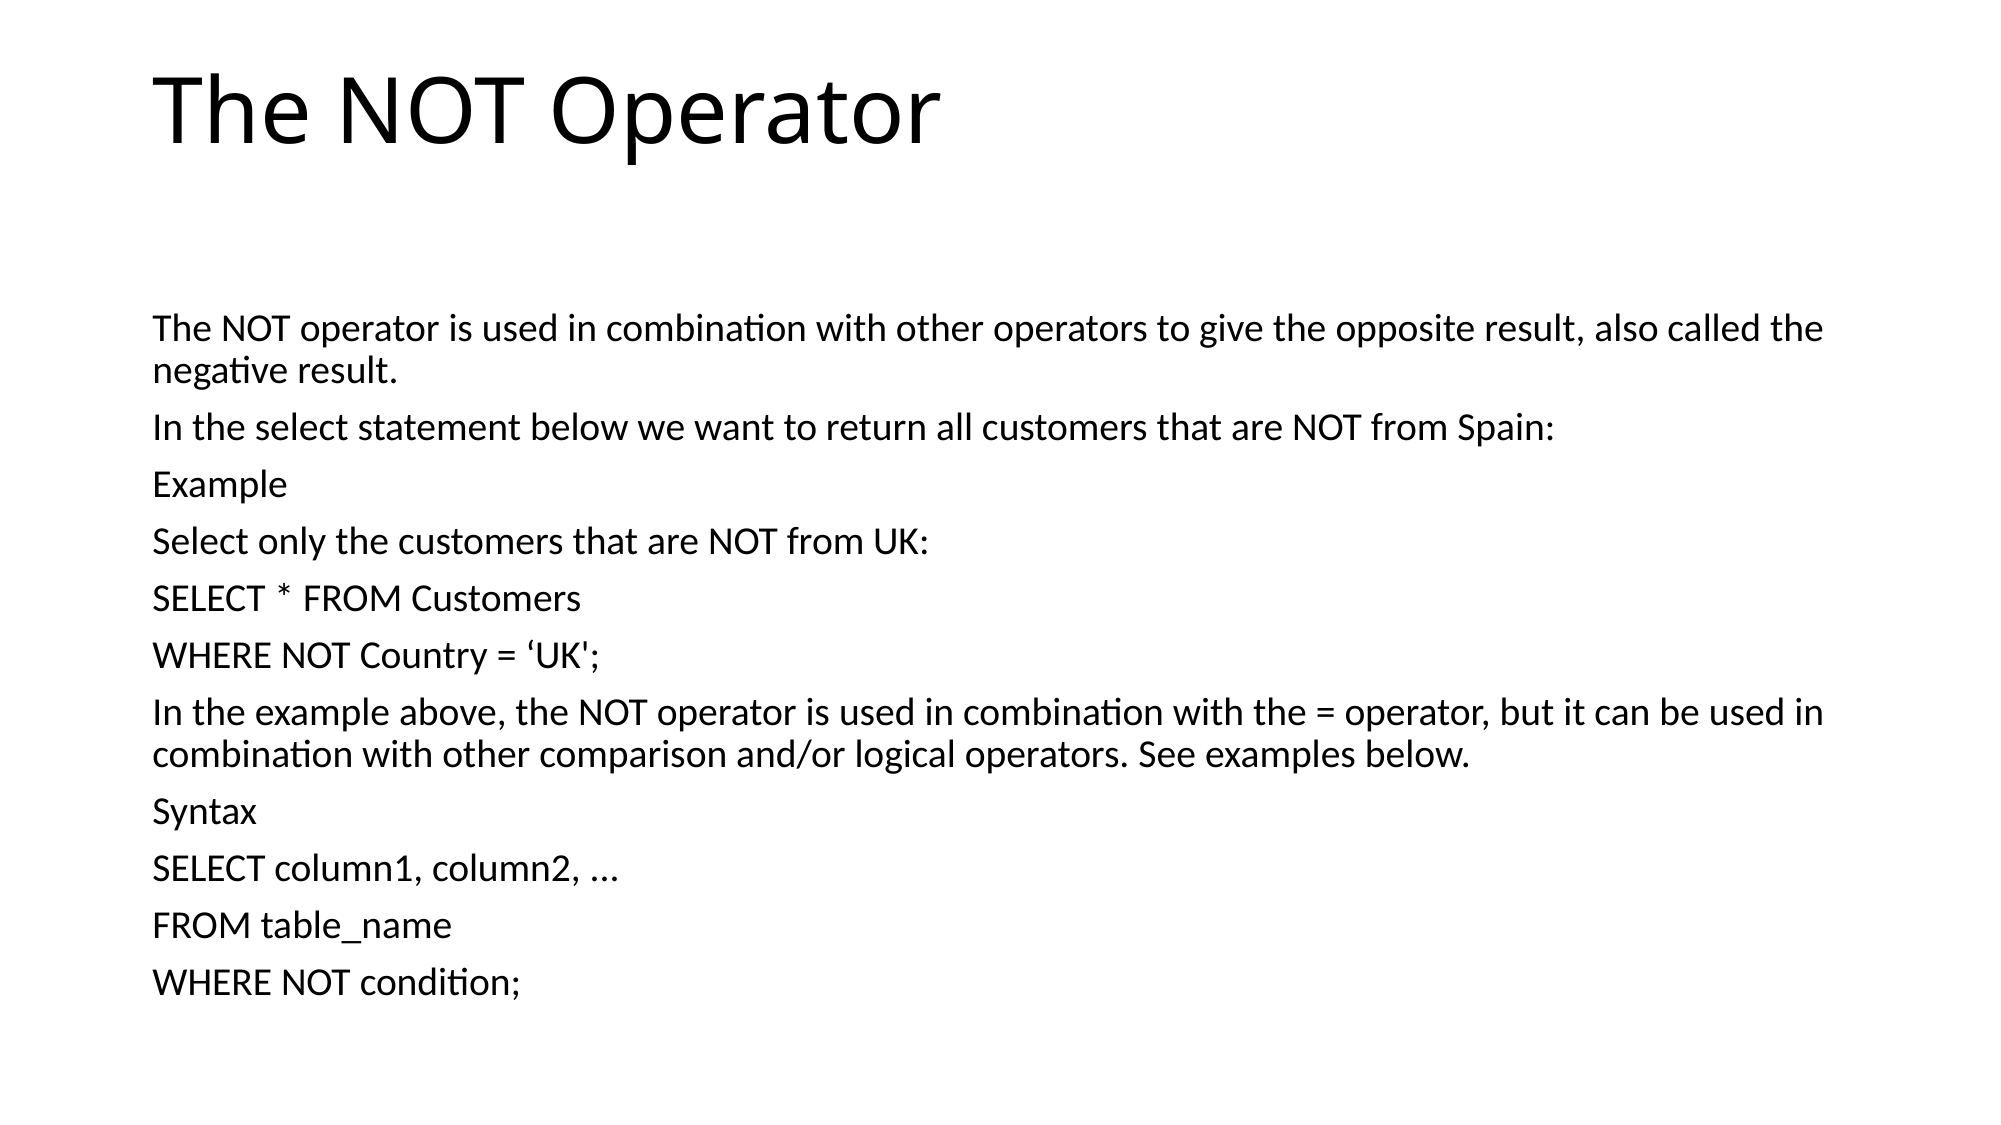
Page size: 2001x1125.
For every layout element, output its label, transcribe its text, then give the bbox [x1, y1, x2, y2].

title The NOT Operator [137, 59, 1863, 278]
list The NOT operator is used in combination with other operators to give the opposite result, also called the negative result. In the select statement below we want to return all customers that are NOT from Spain: Example Select only the customers that are NOT from UK: SELECT * FROM Customers WHERE NOT Country = ‘UK'; In the example above, the NOT operator is used in combination with the = operator, but it can be used in combination with other comparison and/or logical operators. See examples below. Syntax SELECT column1, column2, ... FROM table_name WHERE NOT condition; [137, 299, 1863, 1014]
